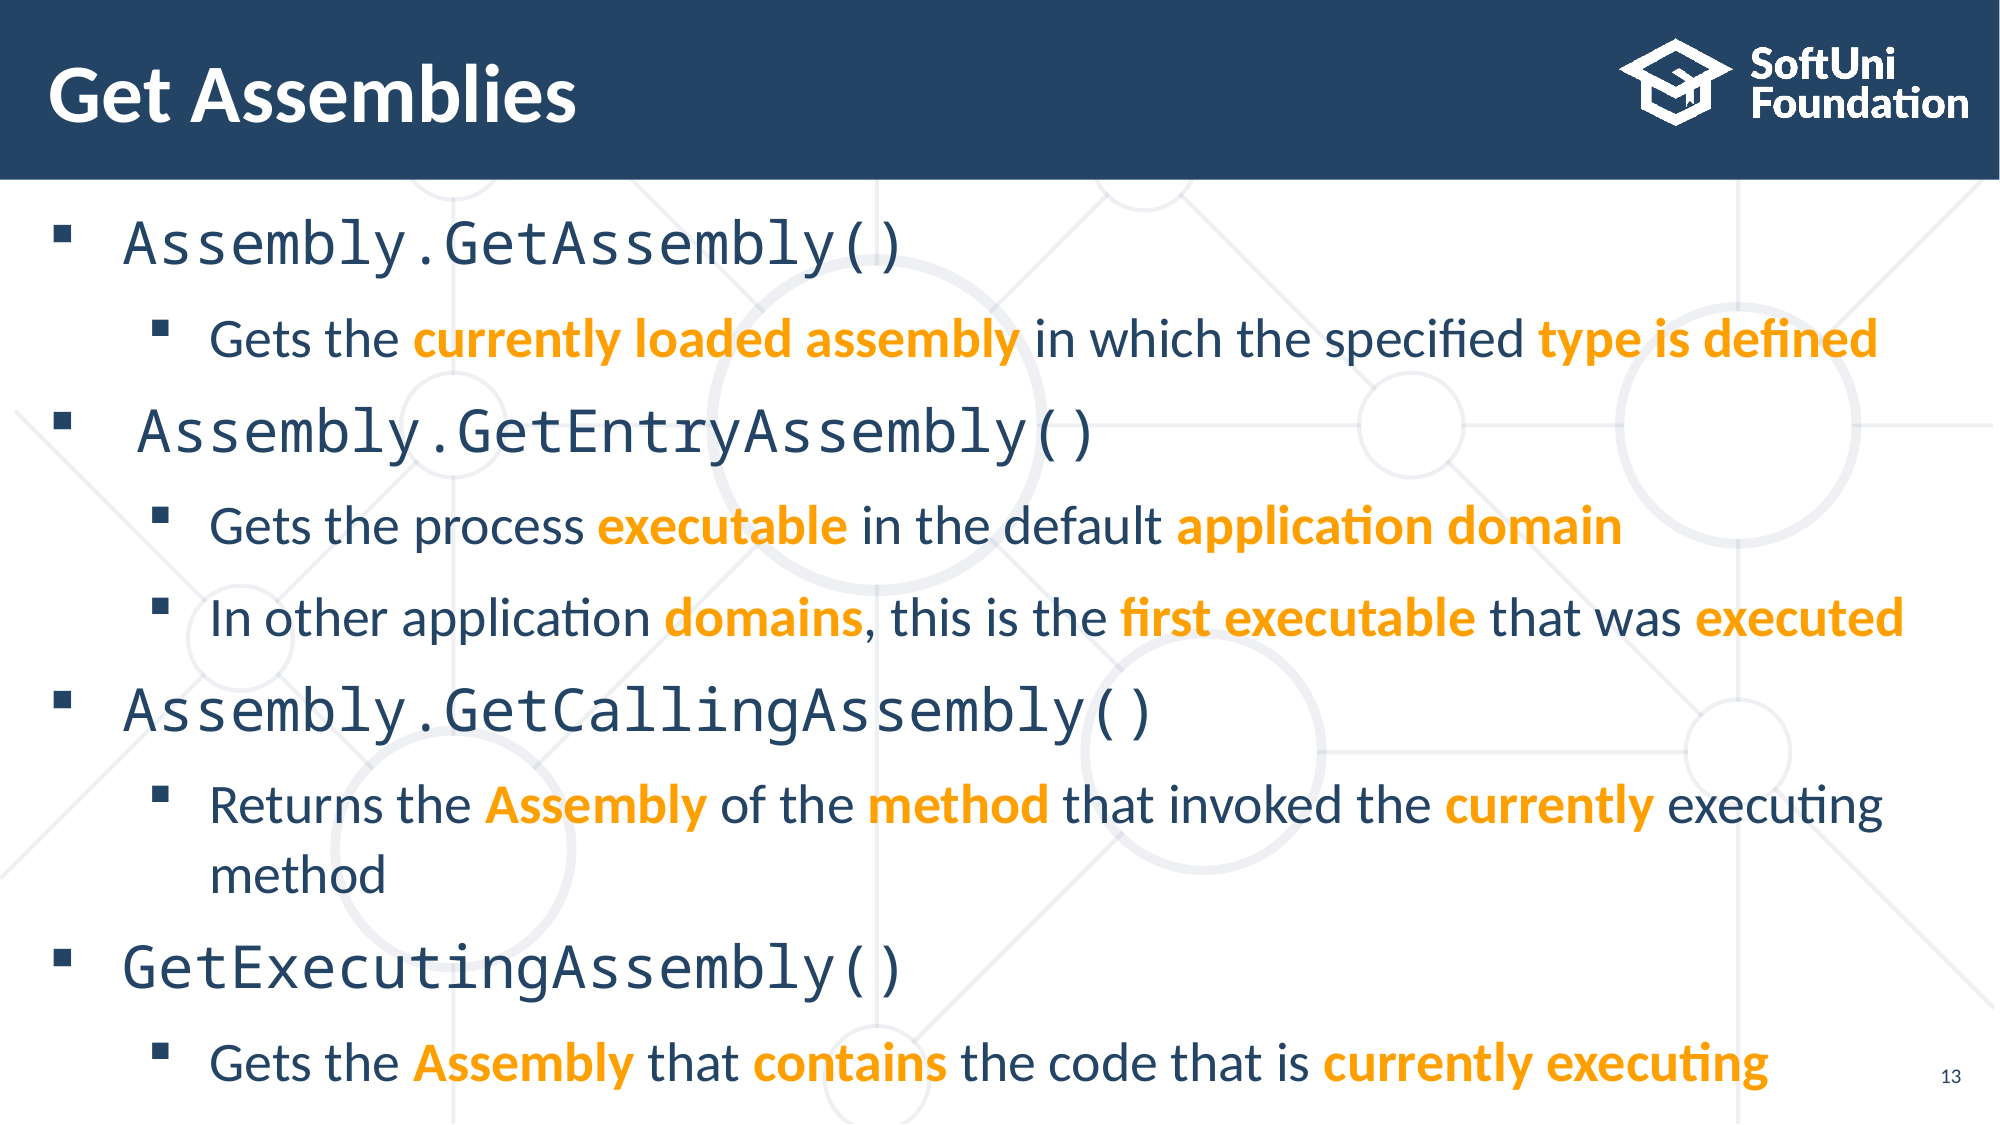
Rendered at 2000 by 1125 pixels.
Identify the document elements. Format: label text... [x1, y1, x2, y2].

picture [1618, 38, 1968, 126]
title Get Assemblies [31, 16, 1591, 162]
slide_number 13 [1896, 1049, 1968, 1101]
list Assembly.GetAssembly() Gets the currently loaded assembly in which the specified type is defined Assembly.GetEntryAssembly() Gets the process executable in the default application domain In other application domains, this is the first executable that was executed Assembly.GetCallingAssembly() Returns the Assembly of the method that invoked the currently executing method GetExecutingAssembly() Gets the Assembly that contains the code that is currently executing [31, 196, 1970, 1113]
